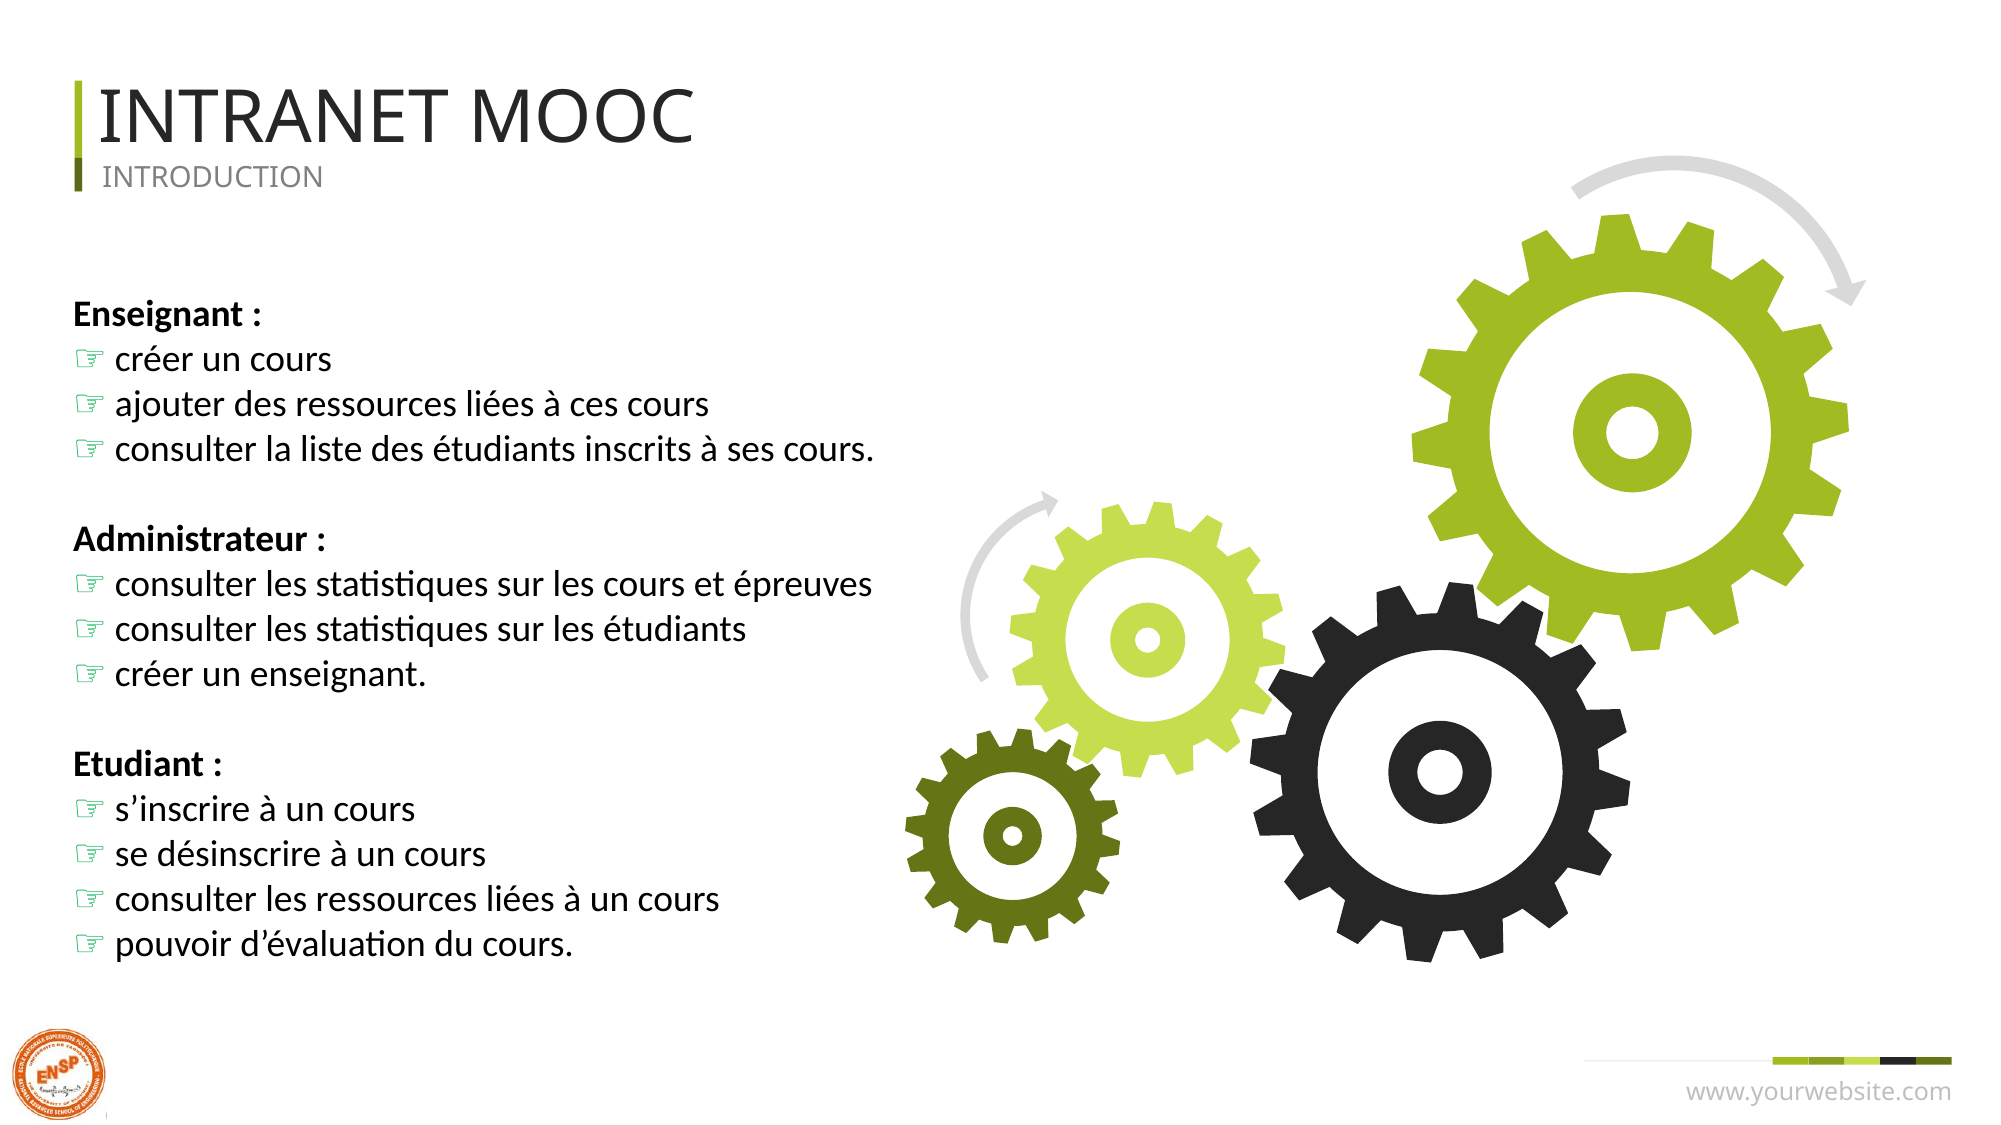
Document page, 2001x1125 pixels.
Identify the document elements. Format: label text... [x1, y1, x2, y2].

text_box [1772, 1056, 1809, 1066]
text_box www.yourwebsite.com [1319, 1068, 1968, 1114]
list INTRANET MOOC [83, 62, 1890, 169]
text_box [1059, 739, 1121, 925]
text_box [1488, 157, 1865, 528]
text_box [74, 80, 83, 192]
text_box [1388, 720, 1492, 824]
text_box [1249, 582, 1631, 963]
list INTRODUCTION [87, 154, 1890, 205]
text_box [1843, 1056, 1879, 1066]
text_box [959, 493, 1204, 734]
text_box [1411, 278, 1805, 652]
text_box [1915, 1056, 1953, 1066]
text_box Enseignant : ☞ créer un cours ☞ ajouter des ressources liées à ces cours ☞ consulter la liste des étudiants inscrits à ses cours. Administrateur : ☞ consulter les statistiques sur les cours et épreuves ☞ consulter les statistiques sur les étudiants ☞ créer un enseignant. Etudiant : ☞ s’inscrire à un cours ☞ se désinscrire à un cours ☞ consulter les ressources liées à un cours ☞ pouvoir d’évaluation du cours. [58, 281, 1059, 972]
picture [5, 1028, 107, 1125]
text_box [1879, 1056, 1915, 1066]
text_box [1072, 515, 1286, 778]
text_box [1809, 1056, 1843, 1066]
